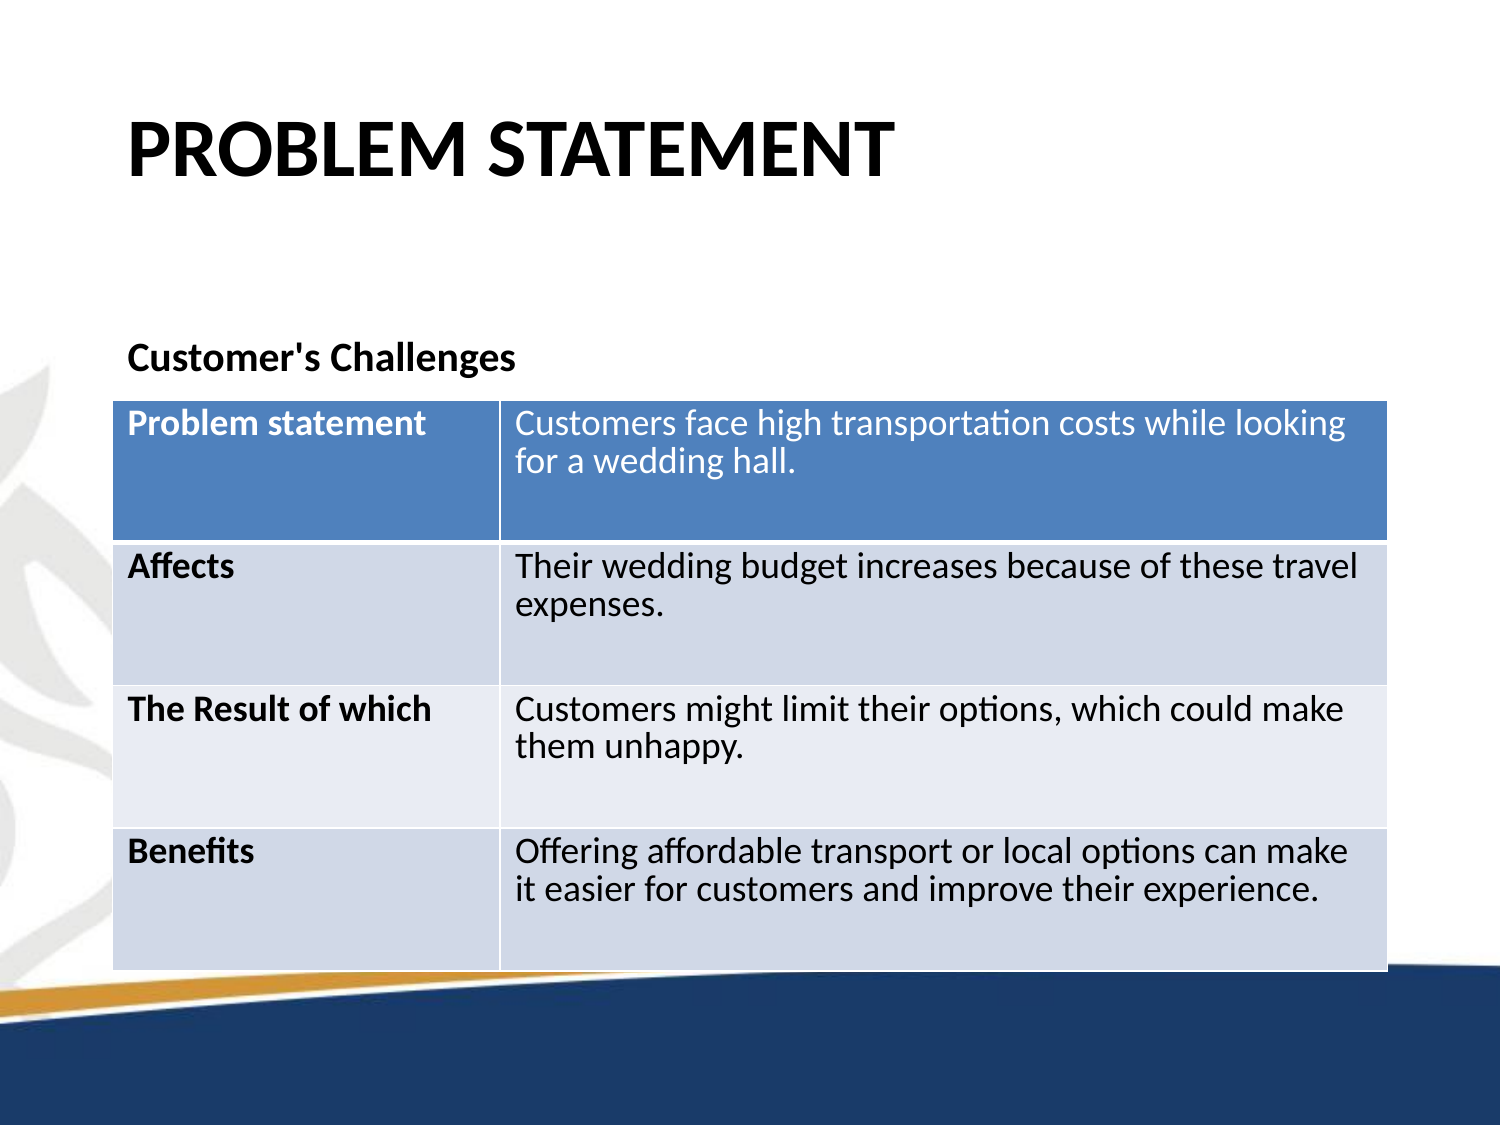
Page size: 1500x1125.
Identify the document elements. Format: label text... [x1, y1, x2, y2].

table_cell Their wedding budget increases because of these travel expenses. [501, 545, 1387, 685]
table_header Problem statement [113, 401, 499, 540]
table_cell Benefits [113, 829, 499, 970]
table_header Customers face high transportation costs while looking for a wedding hall. [501, 401, 1387, 540]
picture [0, 0, 1500, 1125]
table_cell Customers might limit their options, which could make them unhappy. [501, 686, 1387, 827]
table_cell The Result of which [113, 686, 499, 827]
list Customer's Challenges [112, 312, 1388, 399]
title Problem Statement [112, 85, 1388, 309]
table_cell Offering affordable transport or local options can make it easier for customers and improve their experience. [501, 829, 1387, 970]
table_cell Affects [113, 545, 499, 685]
